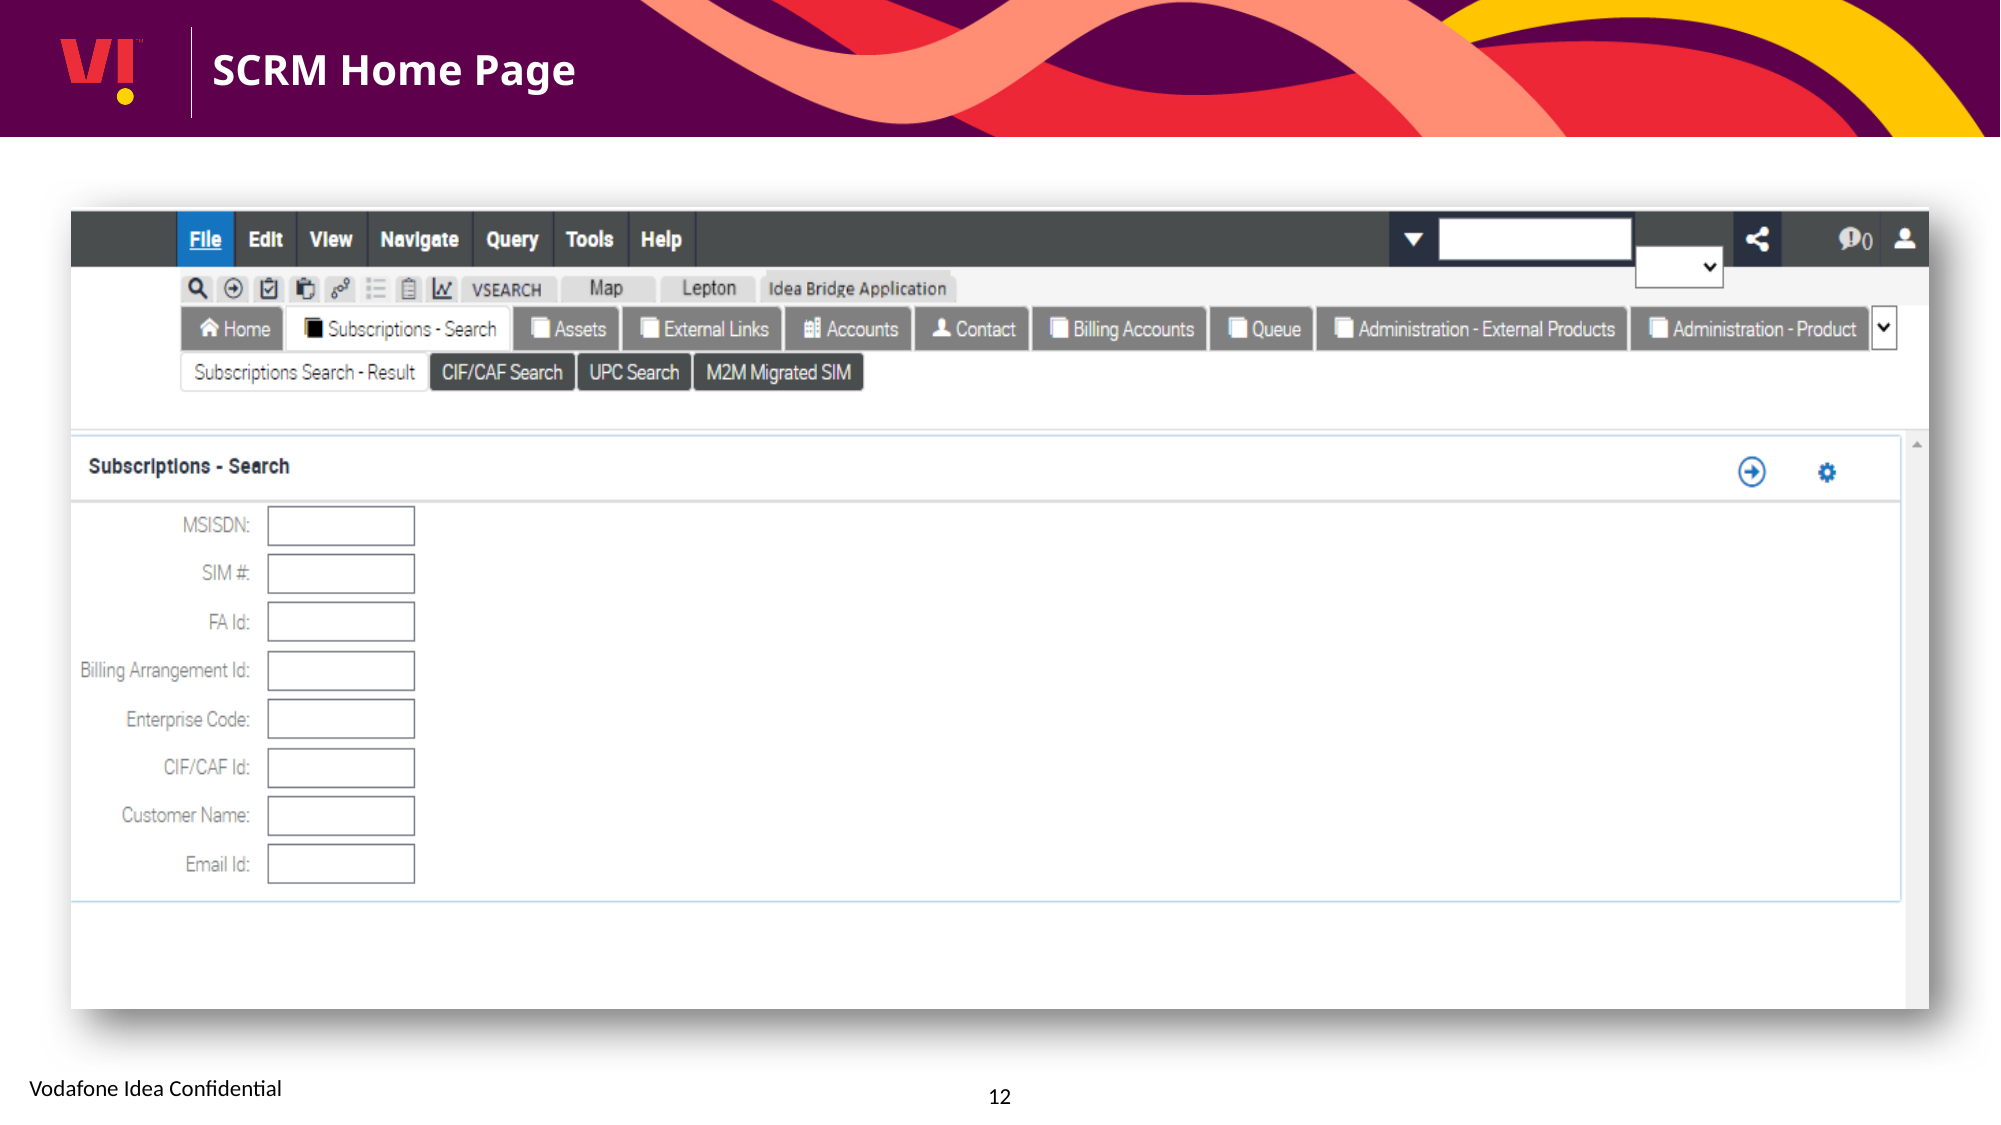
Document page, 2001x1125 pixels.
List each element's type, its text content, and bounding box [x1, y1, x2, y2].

picture [0, 0, 2000, 137]
text_box SCRM Home Page [197, 36, 714, 92]
picture [71, 207, 1929, 1009]
slide_number 12 [928, 1065, 1072, 1125]
